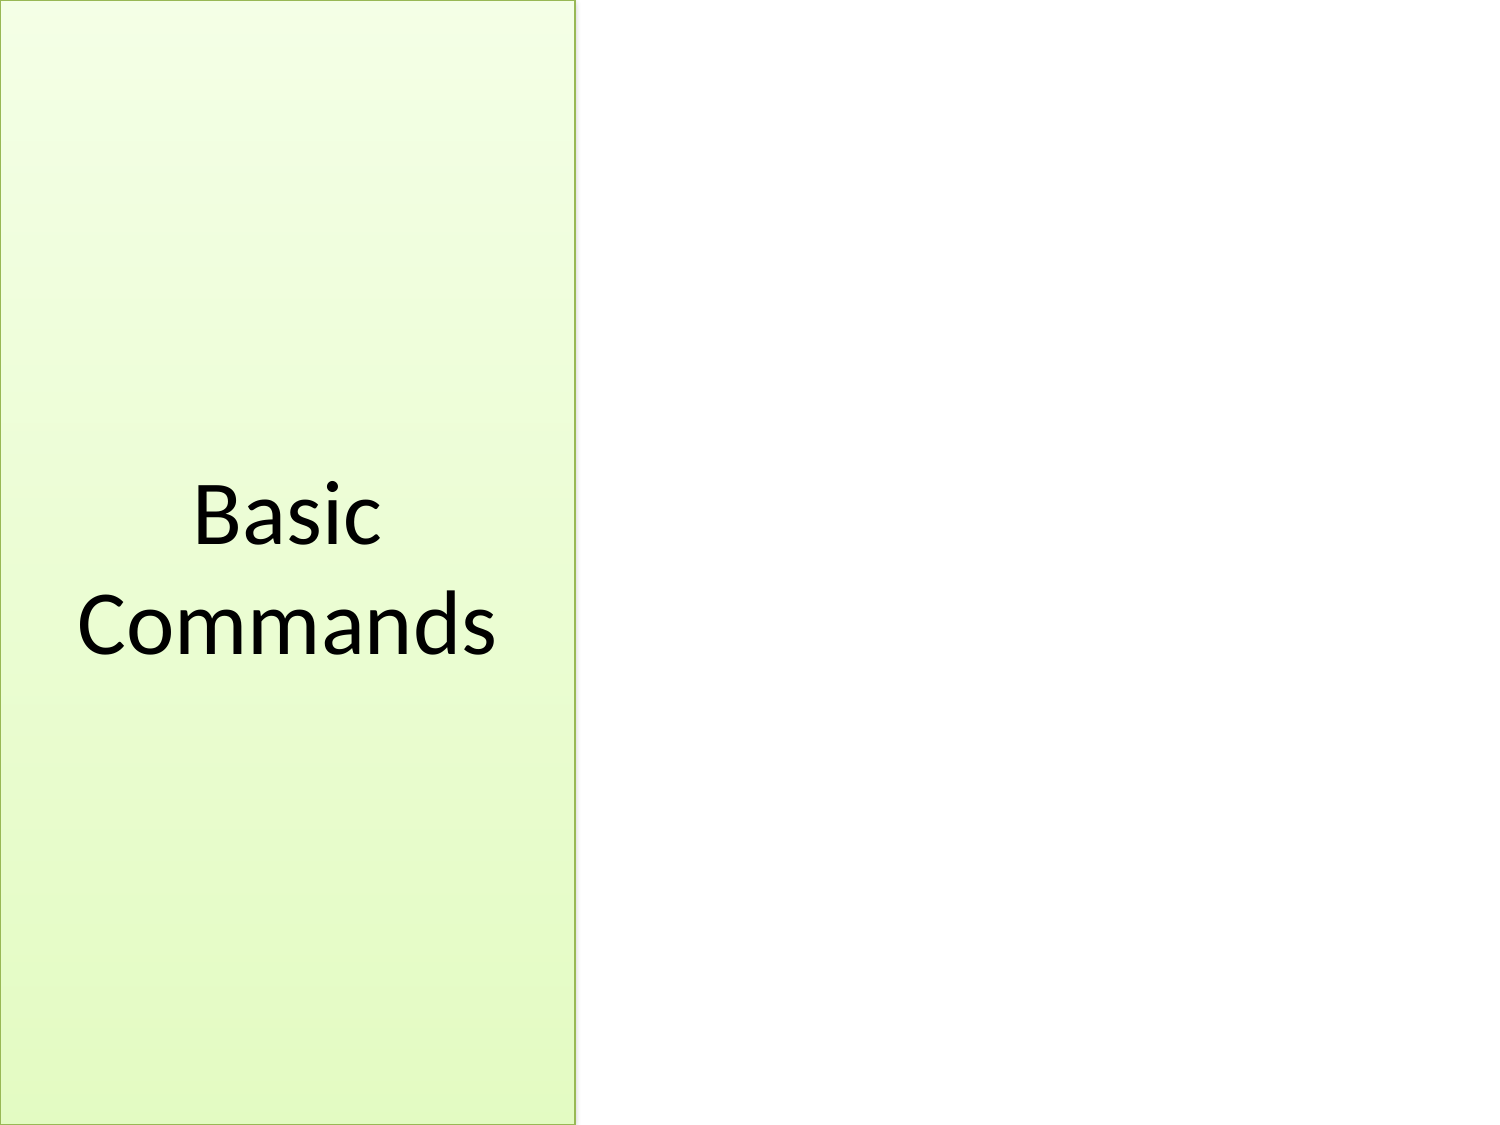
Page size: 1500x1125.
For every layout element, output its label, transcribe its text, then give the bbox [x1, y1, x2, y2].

title Basic Commands [0, 0, 576, 1125]
